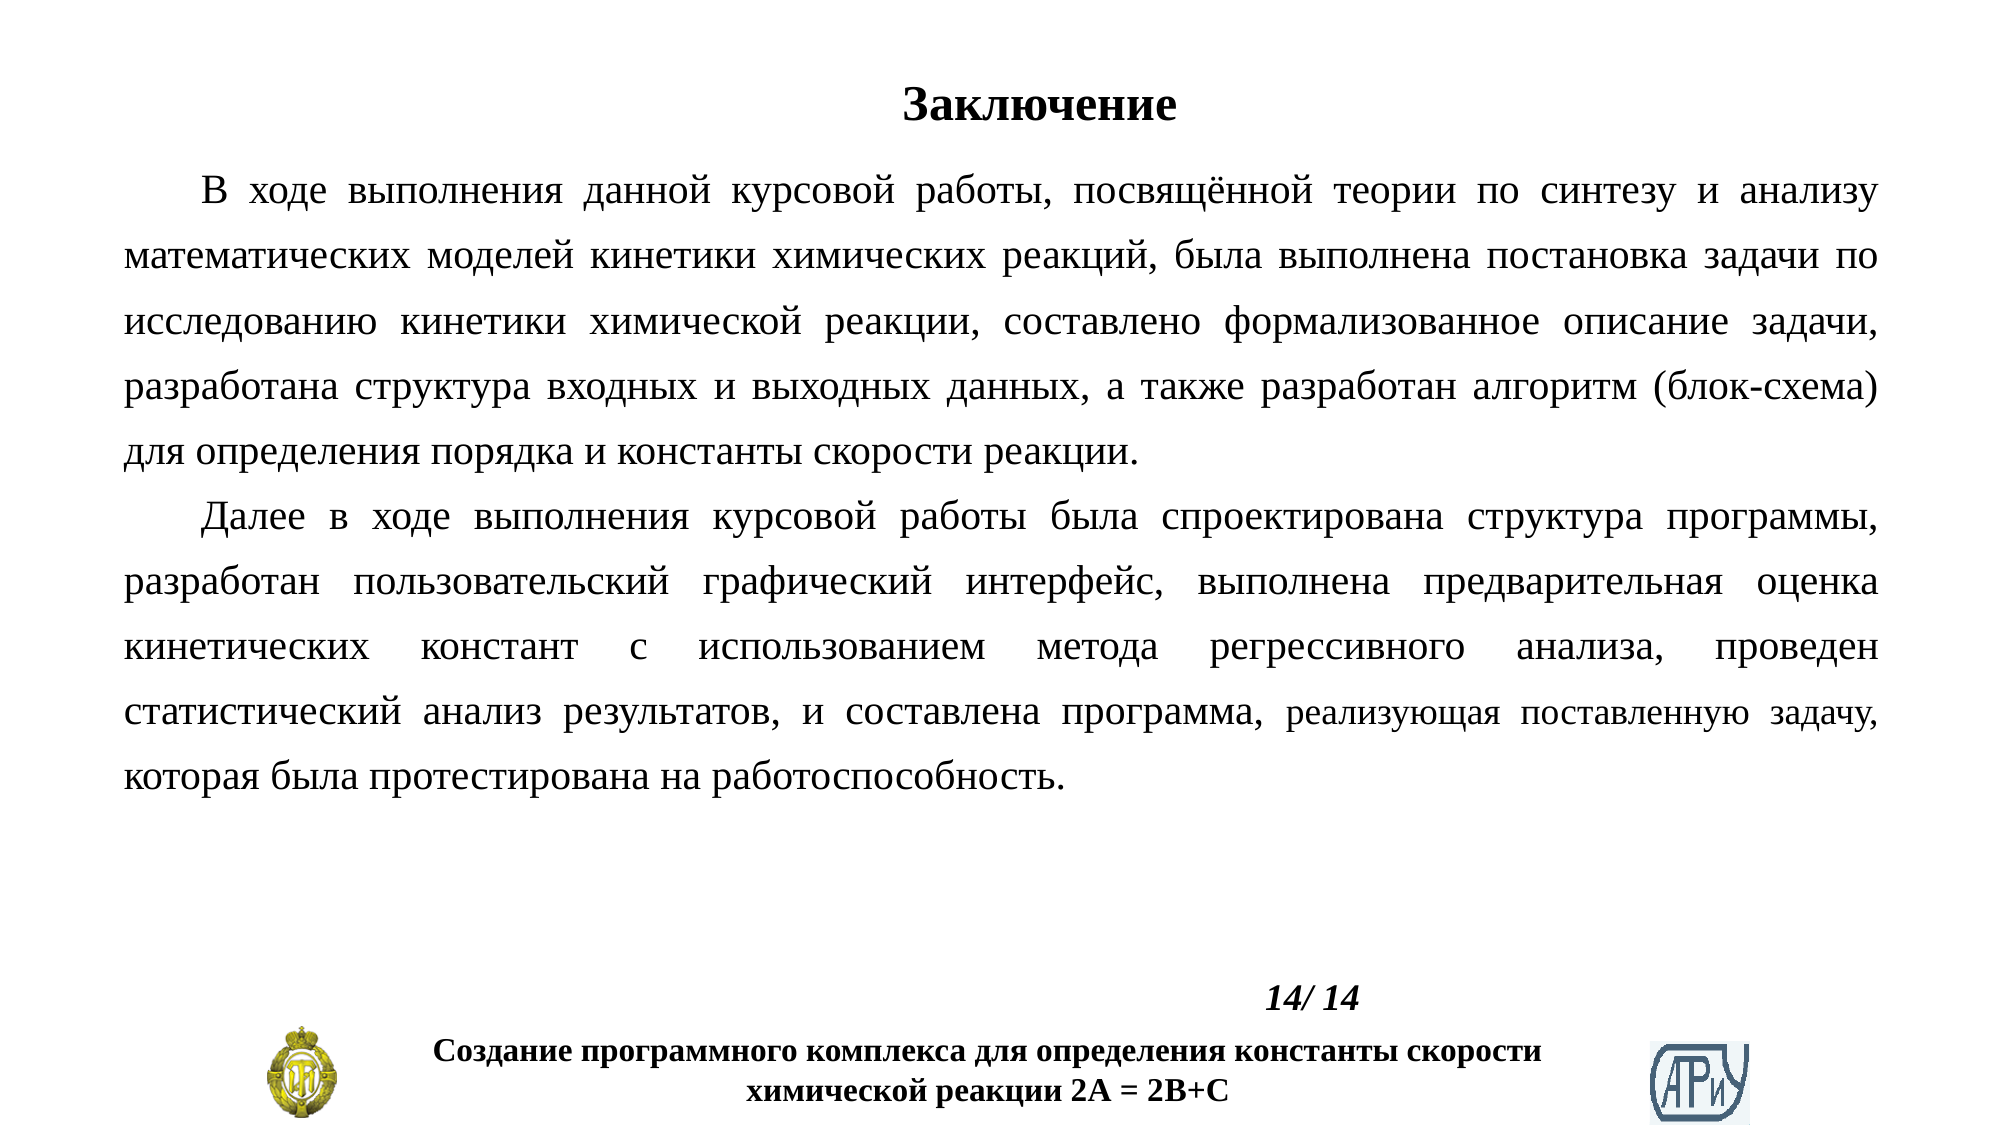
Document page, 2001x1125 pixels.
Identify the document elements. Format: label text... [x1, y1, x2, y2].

text_box Заключение В ходе выполнения данной курсовой работы, посвящённой теории по синтезу и анализу математических моделей кинетики химических реакций, была выполнена постановка задачи по исследованию кинетики химической реакции, составлено формализованное описание задачи, разработана структура входных и выходных данных, а также разработан алгоритм (блок-схема) для определения порядка и константы скорости реакции. Далее в ходе выполнения курсовой работы была спроектирована структура программы, разработан пользовательский графический интерфейс, выполнена предварительная оценка кинетических констант с использованием метода регрессивного анализа, проведен статистический анализ результатов, и составлена программа, реализующая поставленную задачу, которая была протестирована на работоспособность. [109, 45, 1895, 805]
text_box Создание программного комплекса для определения константы скорости химической реакции 2А = 2B+C [338, 1034, 1638, 1102]
picture [267, 1026, 337, 1118]
picture [1649, 1041, 1750, 1125]
text_box 14/ 14 [875, 961, 1750, 1029]
